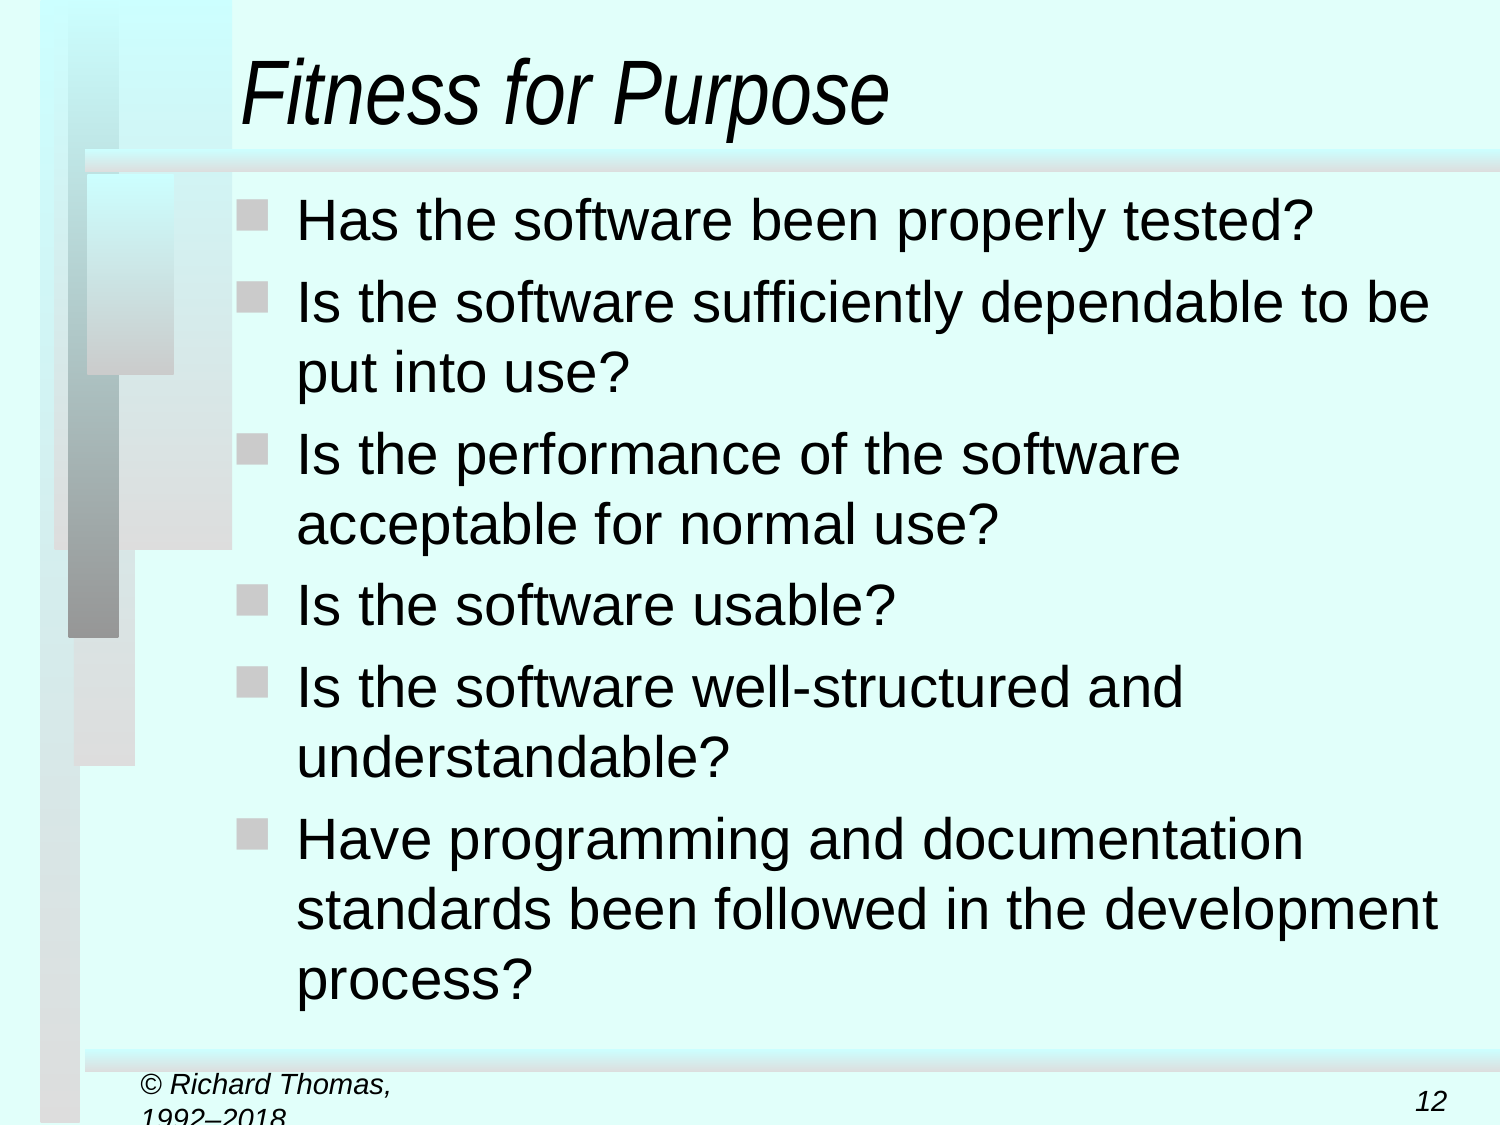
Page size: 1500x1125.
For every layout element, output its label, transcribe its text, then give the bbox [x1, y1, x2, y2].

slide_number 12 [1387, 1074, 1463, 1125]
slide_number © Richard Thomas, 1992–2018 [125, 1074, 438, 1125]
title Fitness for Purpose [225, 0, 1500, 150]
list Has the software been properly tested? Is the software sufficiently dependable to be put into use? Is the performance of the software acceptable for normal use? Is the software usable? Is the software well-structured and understandable? Have programming and documentation standards been followed in the development process? [225, 174, 1463, 1038]
